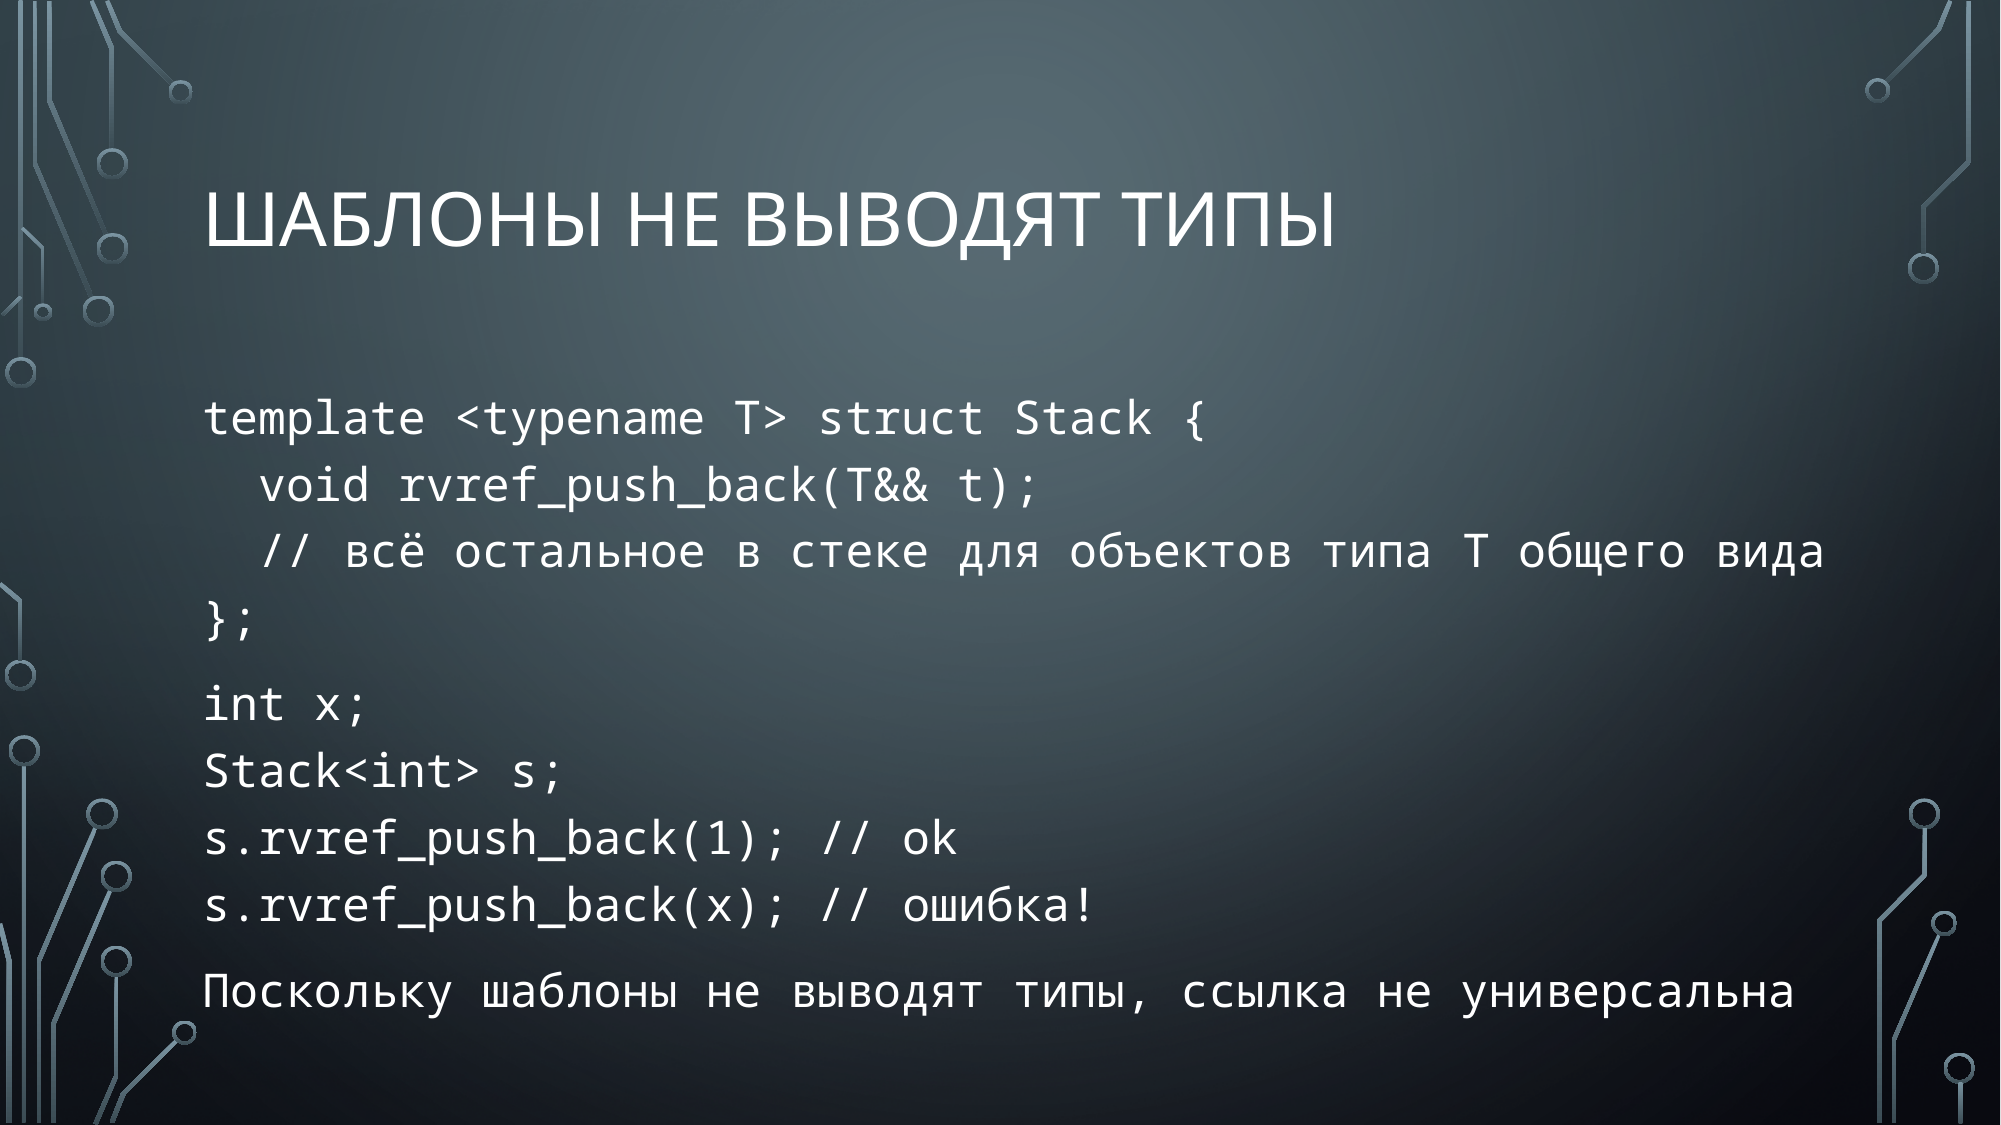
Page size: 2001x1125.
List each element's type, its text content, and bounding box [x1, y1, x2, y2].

list template <typename T> struct Stack { void rvref_push_back(T&& t); // всё остальное в стеке для объектов типа T общего вида }; int x; Stack<int> s; s.rvref_push_back(1); // ok s.rvref_push_back(x); // ошибка! Поскольку шаблоны не выводят типы, ссылка не универсальна [187, 369, 1844, 1079]
title шаблоны не выводят типы [187, 101, 1813, 344]
